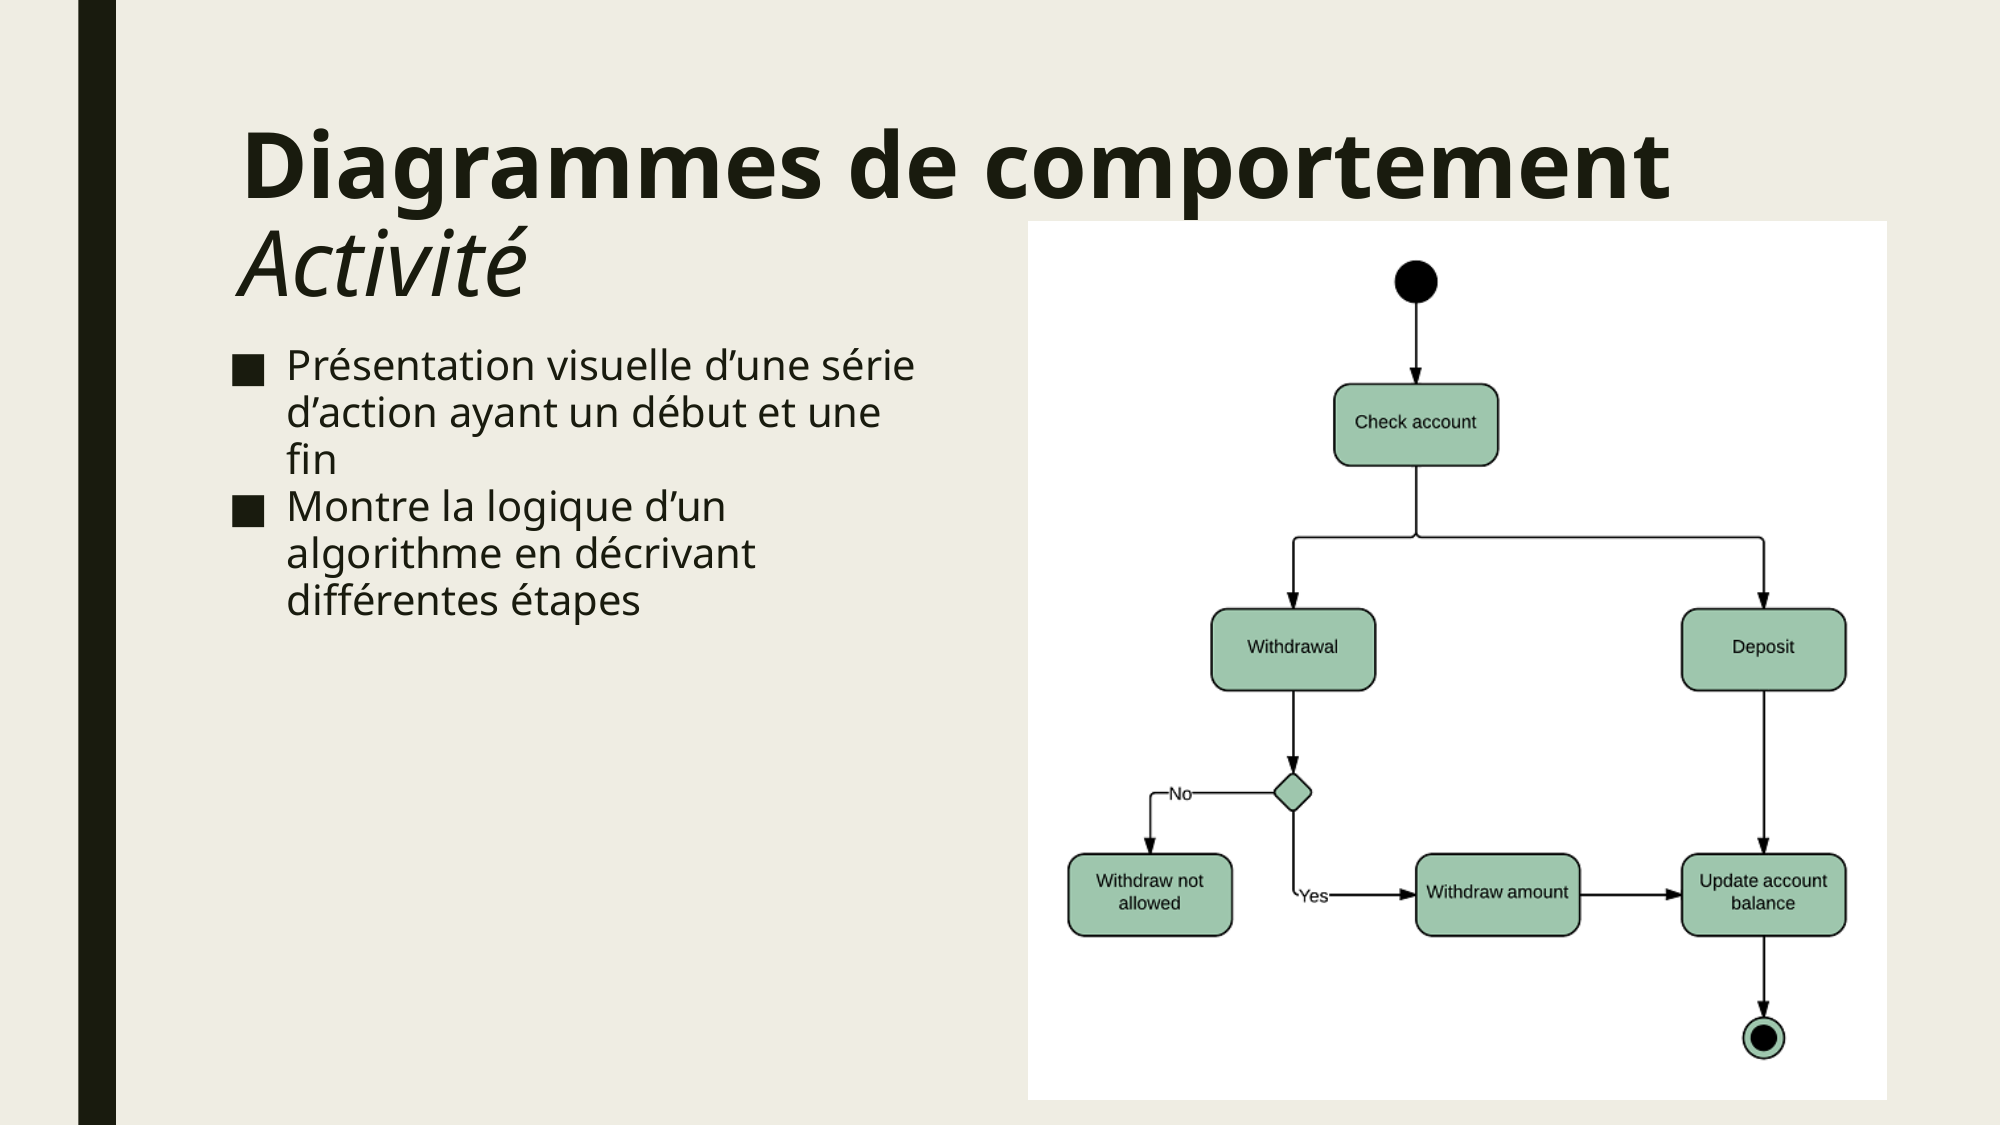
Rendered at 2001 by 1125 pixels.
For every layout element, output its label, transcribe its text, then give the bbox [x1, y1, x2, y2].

picture [1027, 221, 1887, 1101]
list Présentation visuelle d’une série d’action ayant un début et une fin Montre la logique d’un algorithme en décrivant différentes étapes [196, 335, 953, 1054]
title Diagrammes de comportement Activité [225, 112, 1800, 357]
